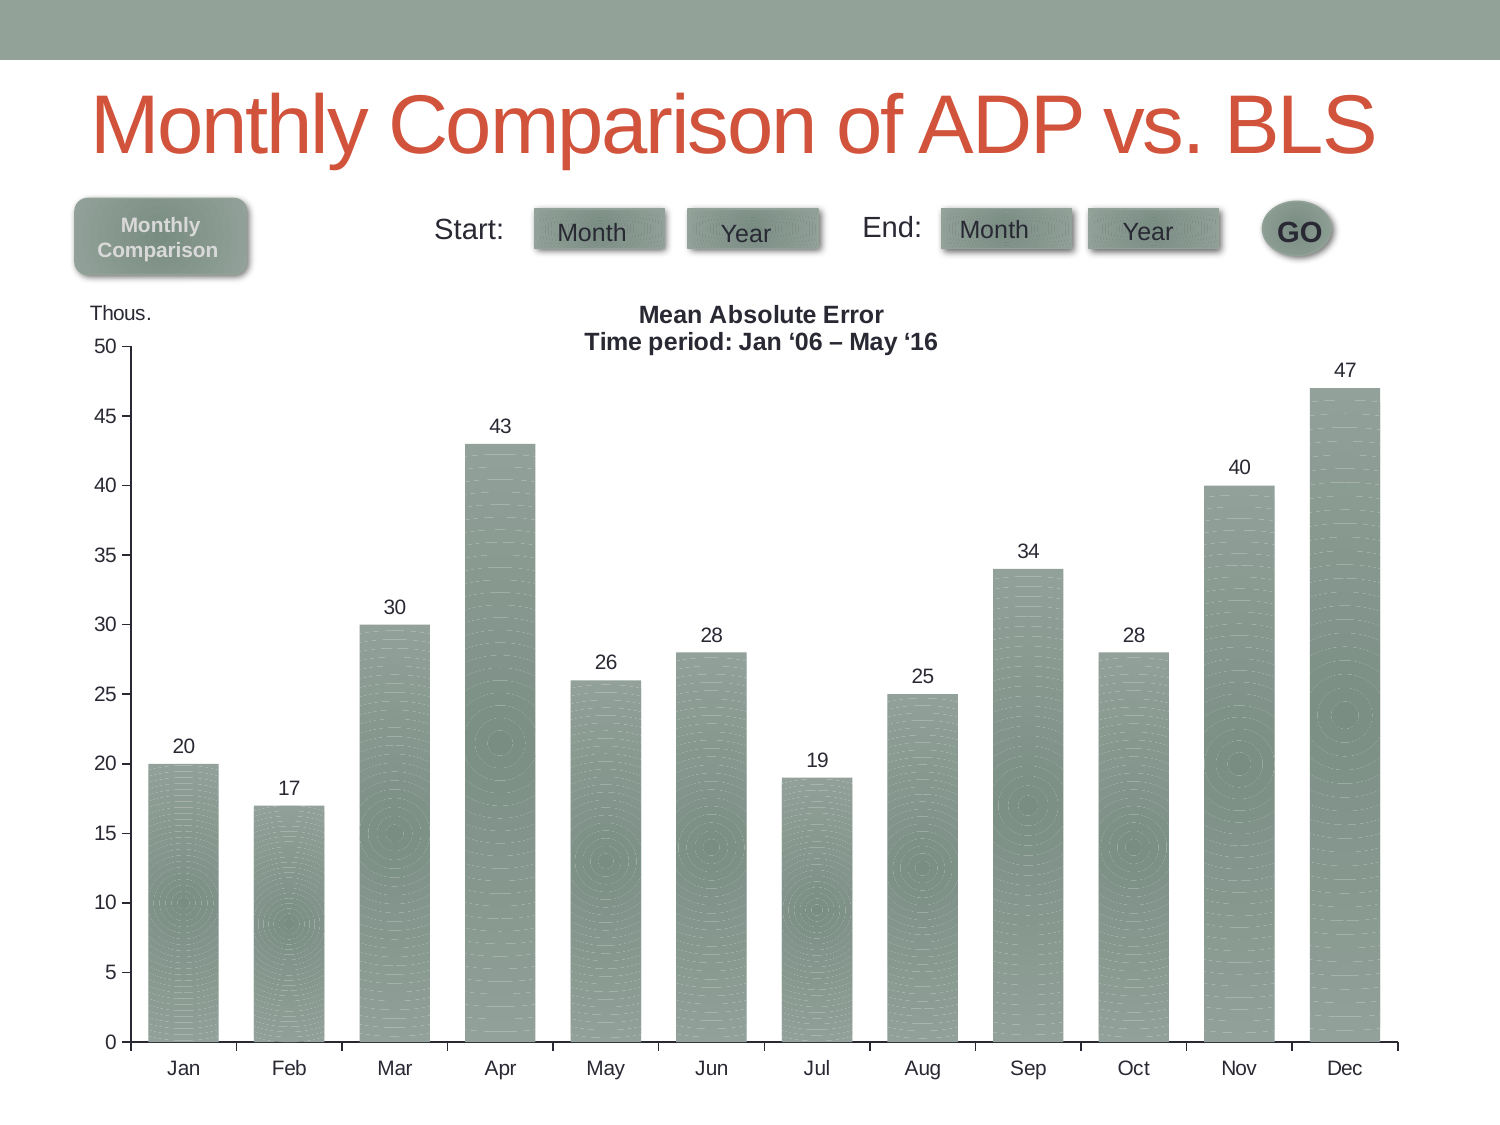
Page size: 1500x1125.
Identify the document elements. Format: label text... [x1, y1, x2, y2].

title Monthly Comparison of ADP vs. BLS [75, 38, 1425, 201]
chart [74, 294, 1426, 1095]
text_box Month [515, 208, 669, 254]
text_box Month [917, 206, 1072, 252]
text_box Start: [419, 203, 535, 253]
text_box End: [847, 201, 1125, 251]
text_box [1275, 200, 1318, 206]
text_box Year [669, 210, 823, 255]
text_box GO [1262, 206, 1398, 257]
text_box Year [1071, 208, 1225, 253]
text_box Monthly Comparison [74, 197, 248, 276]
